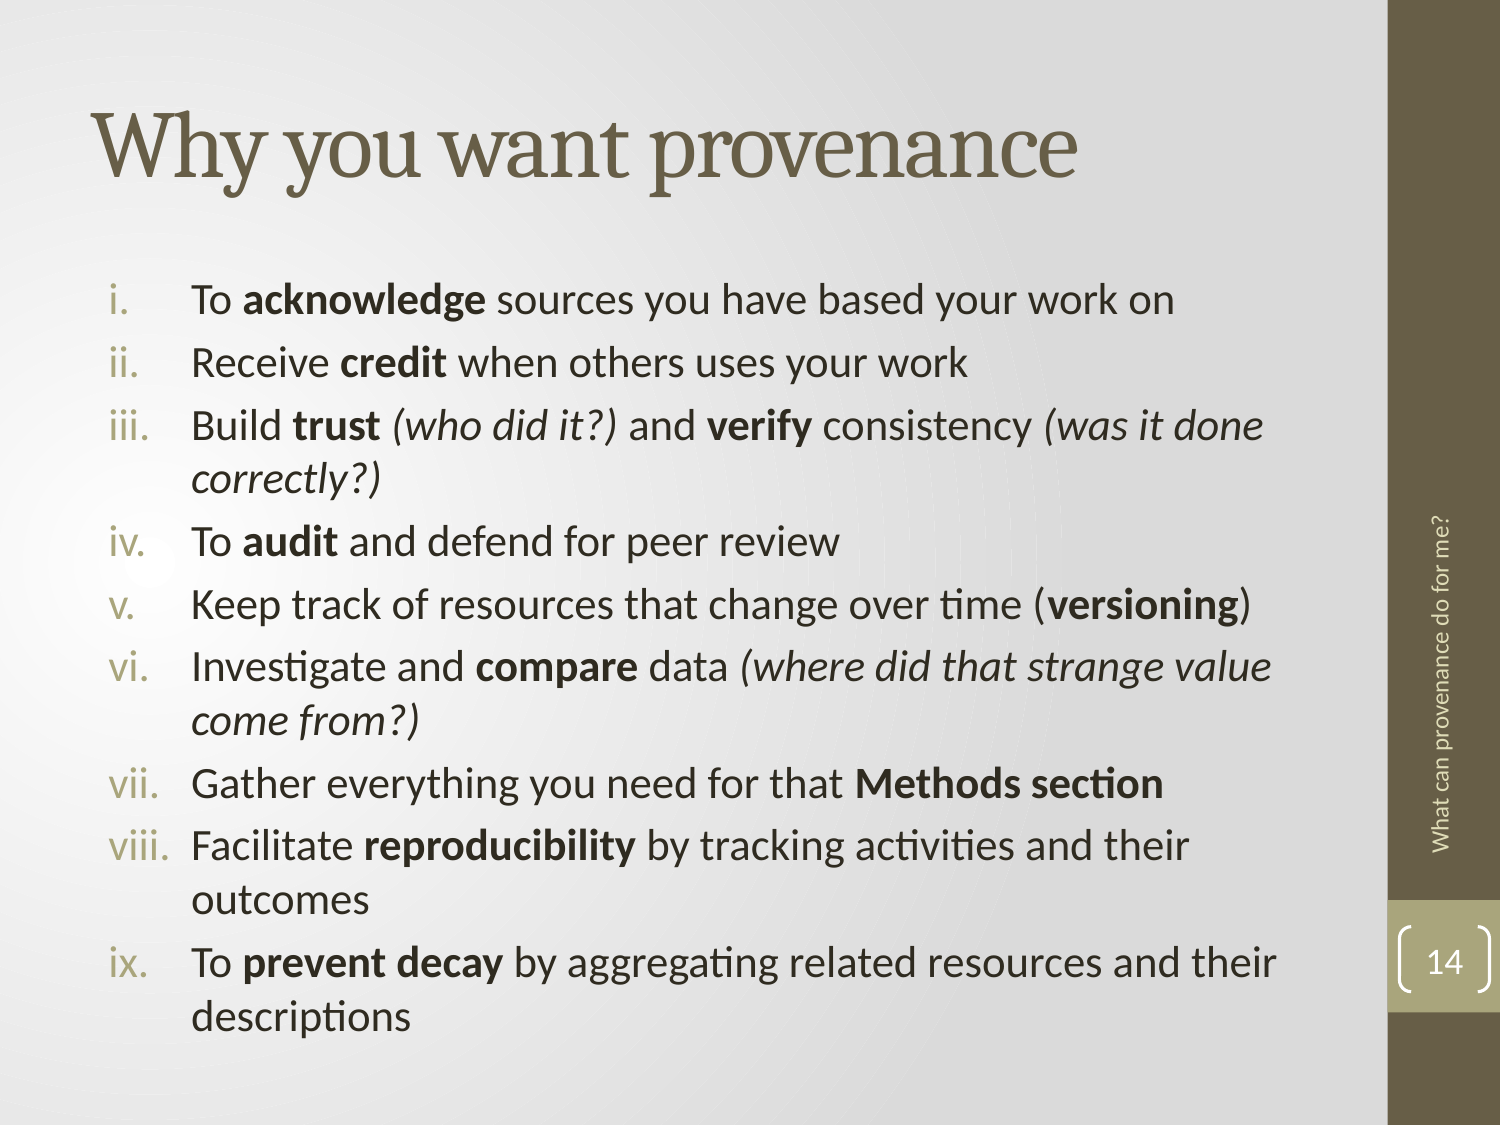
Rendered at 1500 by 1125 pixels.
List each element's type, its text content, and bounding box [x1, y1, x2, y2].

title Why you want provenance [75, 45, 1325, 233]
footer What can provenance do for me? [1408, 500, 1469, 889]
list To acknowledge sources you have based your work on Receive credit when others uses your work Build trust (who did it?) and verify consistency (was it done correctly?) To audit and defend for peer review Keep track of resources that change over time (versioning) Investigate and compare data (where did that strange value come from?) Gather everything you need for that Methods section Facilitate reproducibility by tracking activities and their outcomes To prevent decay by aggregating related resources and their descriptions [75, 262, 1325, 1050]
slide_number 14 [1397, 925, 1492, 994]
